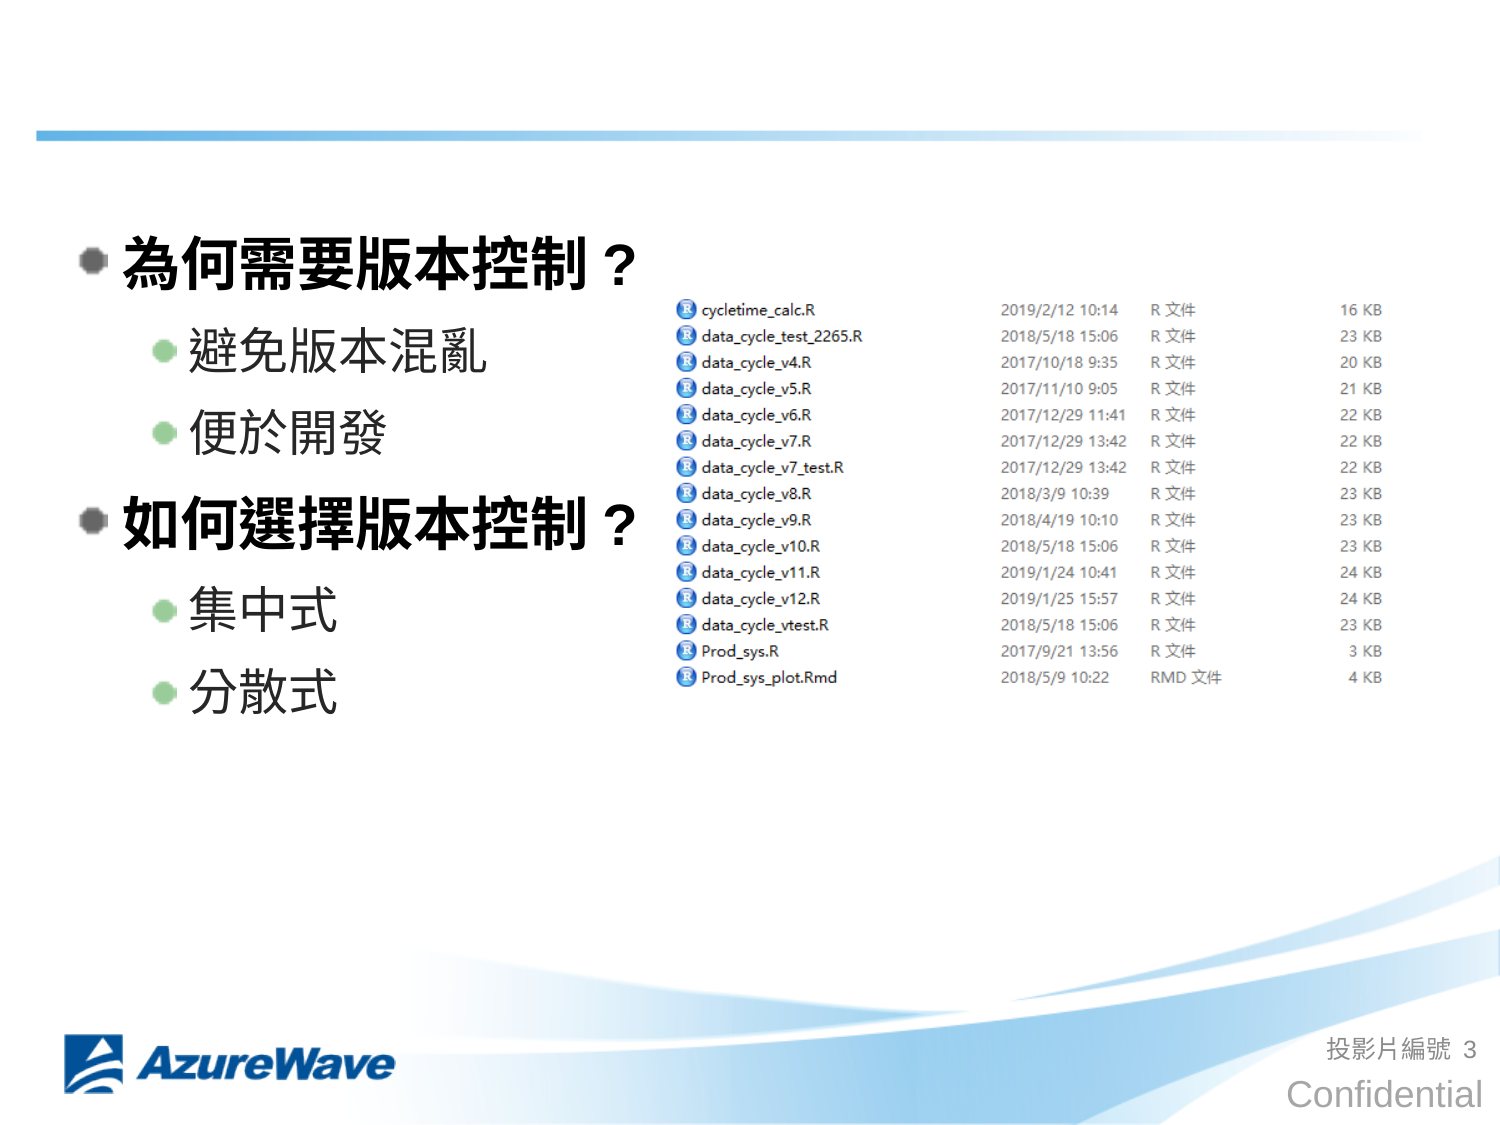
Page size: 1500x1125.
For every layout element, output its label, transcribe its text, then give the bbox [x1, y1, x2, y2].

slide_number 投影片編號 3 [1142, 1018, 1493, 1078]
list 為何需要版本控制? 避免版本混亂 便於開發 如何選擇版本控制? 集中式 分散式 [51, 205, 1449, 1012]
picture [0, 0, 1500, 1125]
